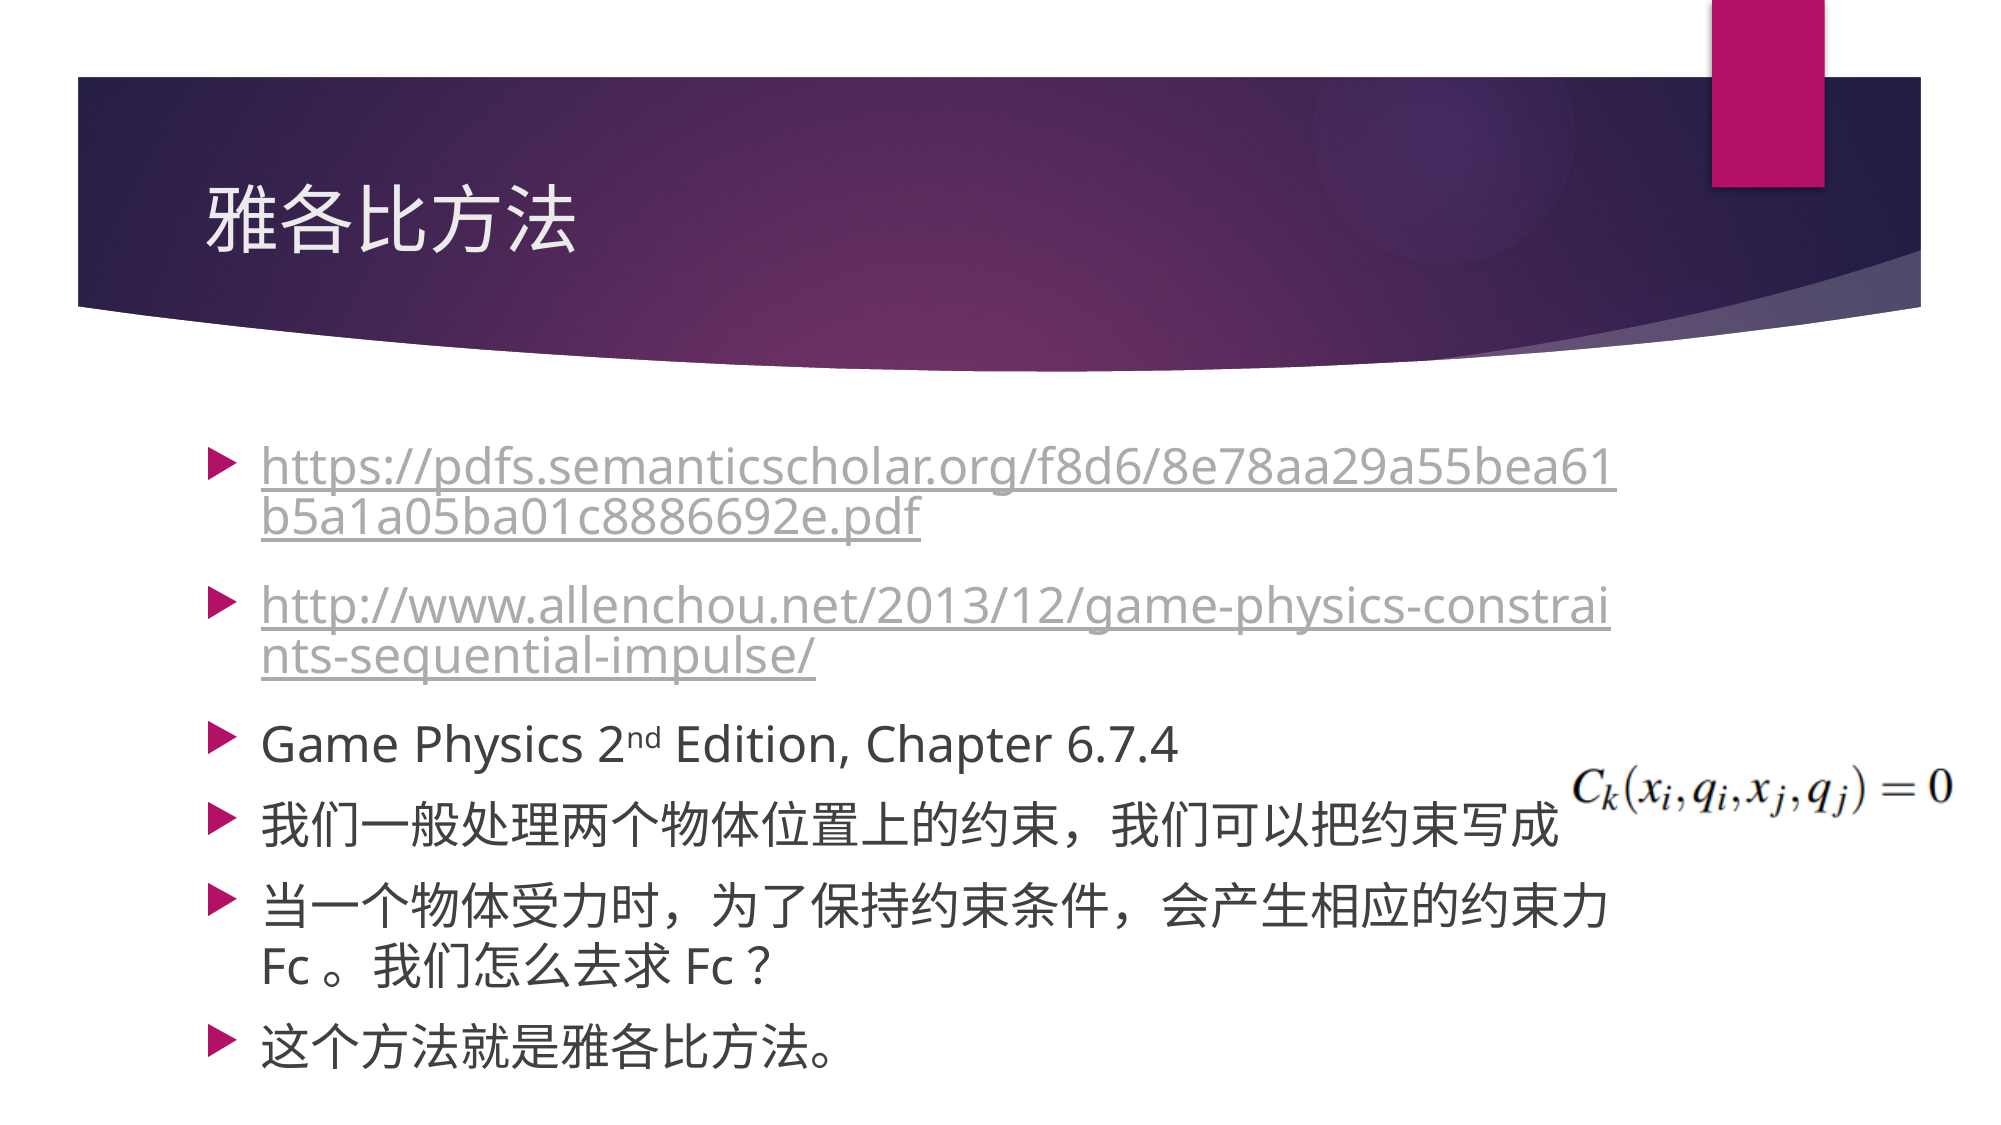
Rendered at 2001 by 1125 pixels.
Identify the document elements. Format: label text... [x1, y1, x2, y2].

picture [1565, 750, 1968, 830]
title 雅各比方法 [189, 159, 1627, 276]
list https://pdfs.semanticscholar.org/f8d6/8e78aa29a55bea61b5a1a05ba01c8886692e.pdf http://www.allenchou.net/2013/12/game-physics-constraints-sequential-impulse/ Game Physics 2nd Edition, Chapter 6.7.4 我们一般处理两个物体位置上的约束，我们可以把约束写成 当一个物体受力时，为了保持约束条件，会产生相应的约束力Fc。我们怎么去求Fc？ 这个方法就是雅各比方法。 [189, 427, 1638, 1075]
